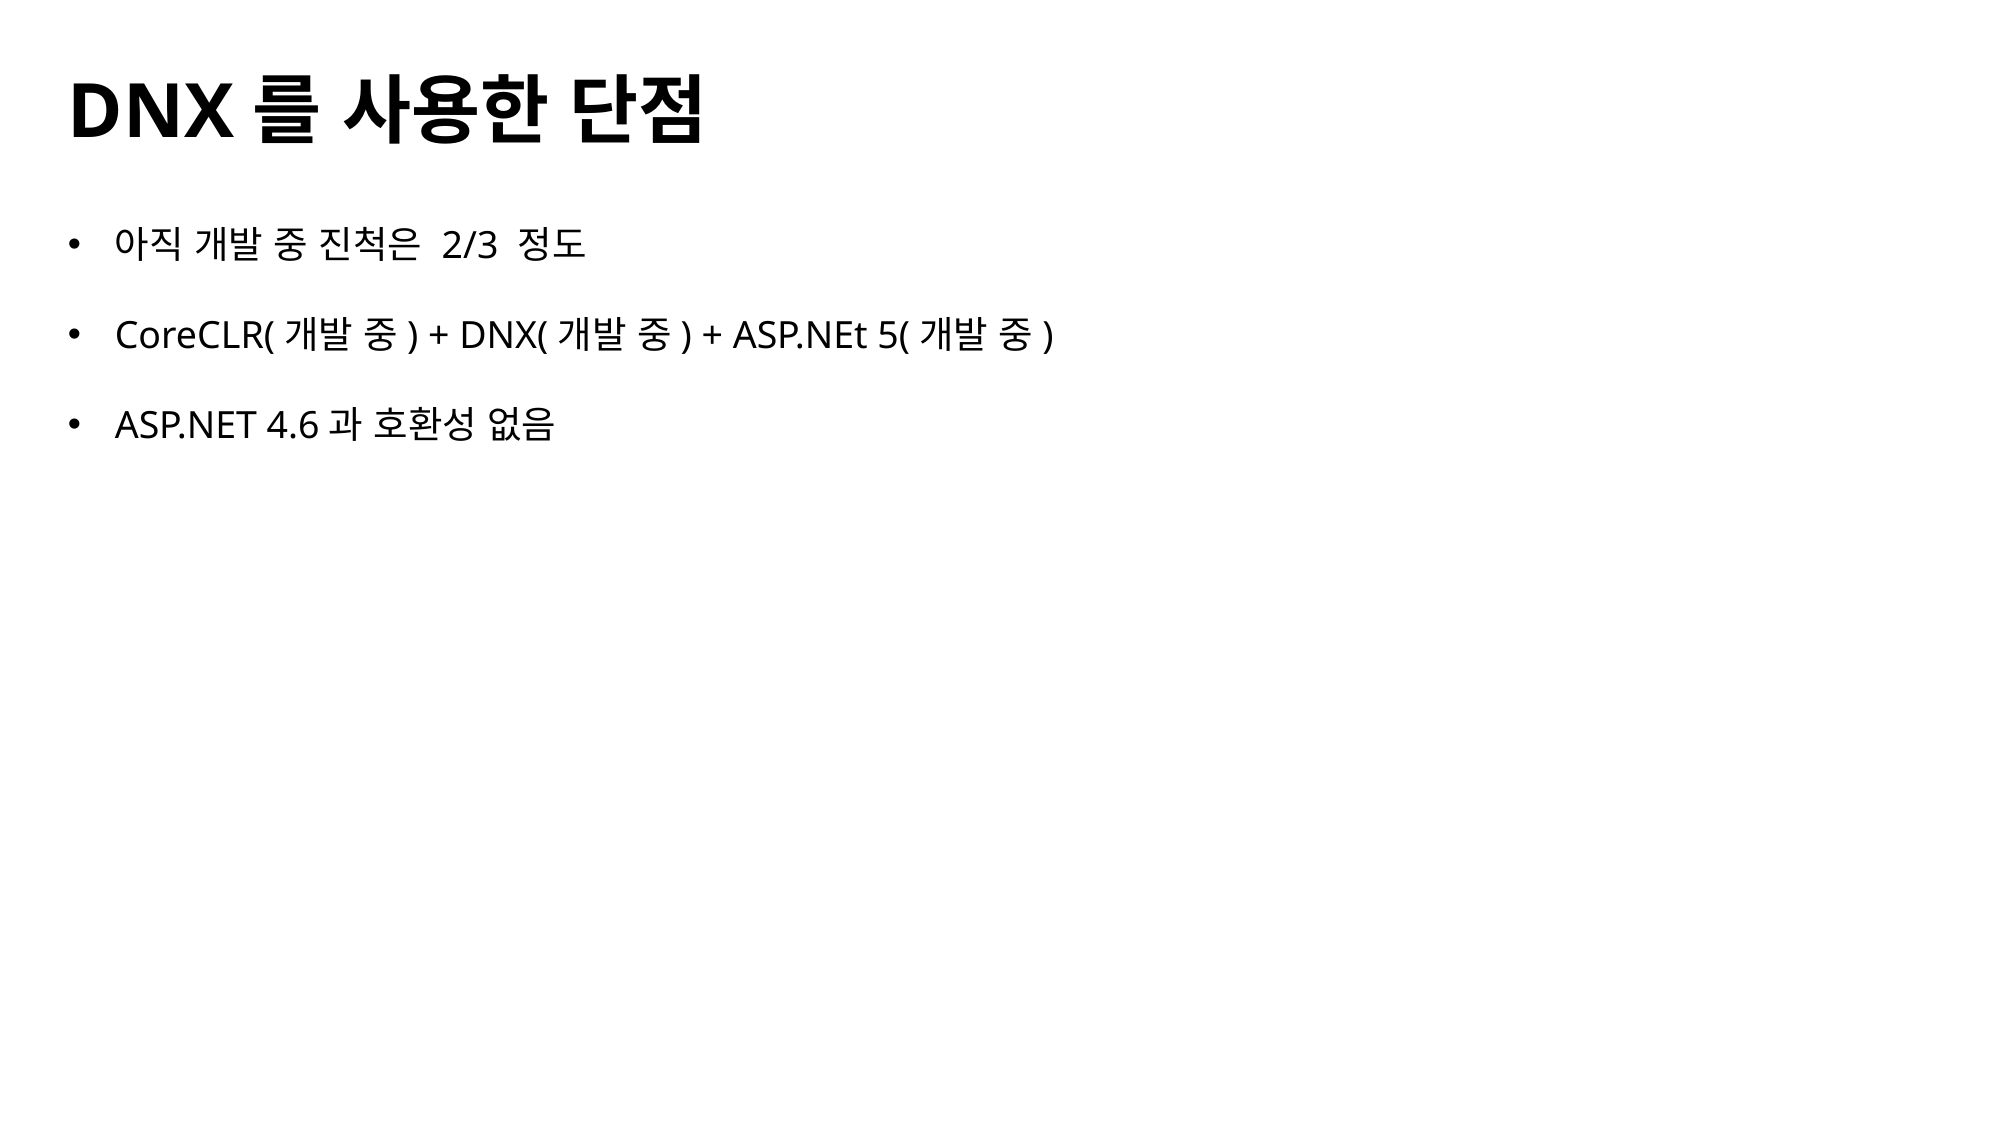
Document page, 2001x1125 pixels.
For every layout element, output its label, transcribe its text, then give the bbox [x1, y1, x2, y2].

text_box 아직 개발 중 진척은 2/3 정도 CoreCLR(개발 중) + DNX(개발 중) + ASP.NEt 5(개발 중) ASP.NET 4.6과 호환성 없음 [53, 213, 1577, 499]
text_box DNX를 사용한 단점 [53, 55, 1577, 161]
